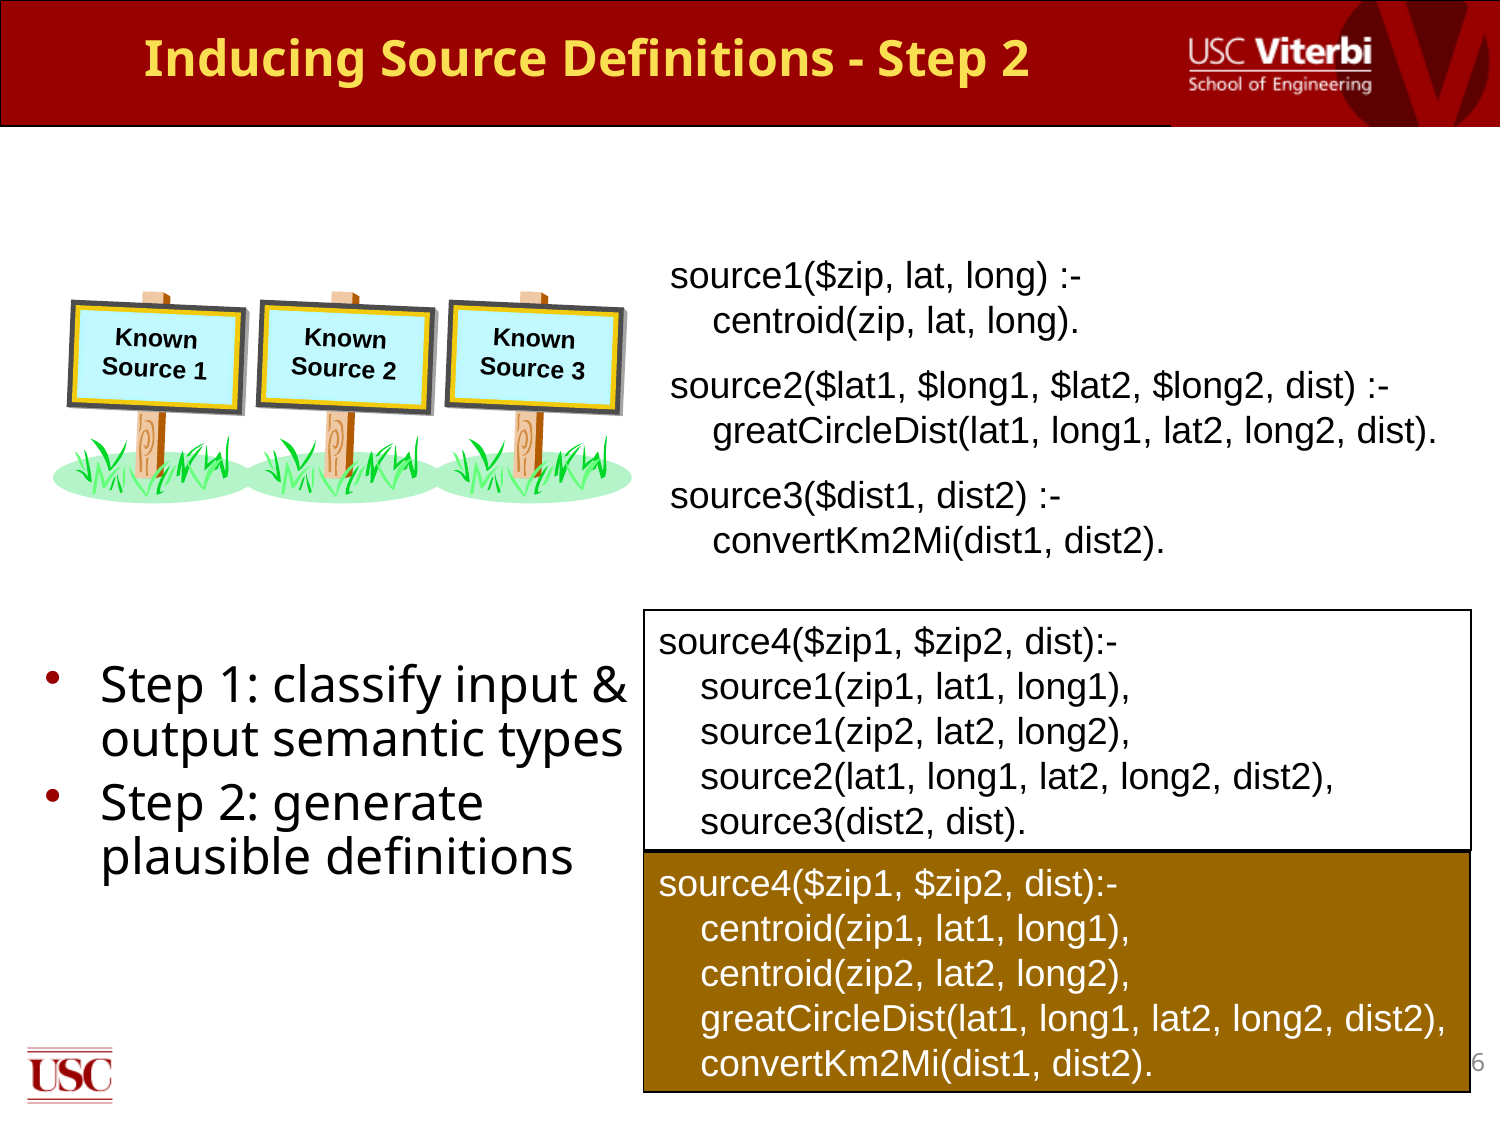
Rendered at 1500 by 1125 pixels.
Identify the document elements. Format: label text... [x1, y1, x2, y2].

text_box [986, 655, 1188, 858]
text_box source4($zip1, $zip2, dist):- source1(zip1, lat1, long1), source1(zip2, lat2, long2), source2(lat1, long1, lat2, long2, dist2), source3(dist2, dist). [643, 610, 1471, 850]
text_box source1($zip, lat, long) :- centroid(zip, lat, long). source2($lat1, $long1, $lat2, $long2, dist) :- greatCircleDist(lat1, long1, lat2, long2, dist). source3($dist1, dist2) :- convertKm2Mi(dist1, dist2). [655, 243, 1477, 569]
slide_number 6 [1226, 1024, 1500, 1103]
title Inducing Source Definitions - Step 2 [24, 0, 1150, 119]
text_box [52, 291, 239, 504]
picture [1171, 1, 1500, 127]
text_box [241, 291, 428, 504]
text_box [430, 291, 632, 504]
list Step 1: classify input & output semantic types Step 2: generate plausible definitions [29, 652, 656, 1071]
text_box source4($zip1, $zip2, dist):- centroid(zip1, lat1, long1), centroid(zip2, lat2, long2), greatCircleDist(lat1, long1, lat2, long2, dist2), convertKm2Mi(dist1, dist2). [643, 852, 1470, 1092]
picture [0, 1035, 125, 1125]
